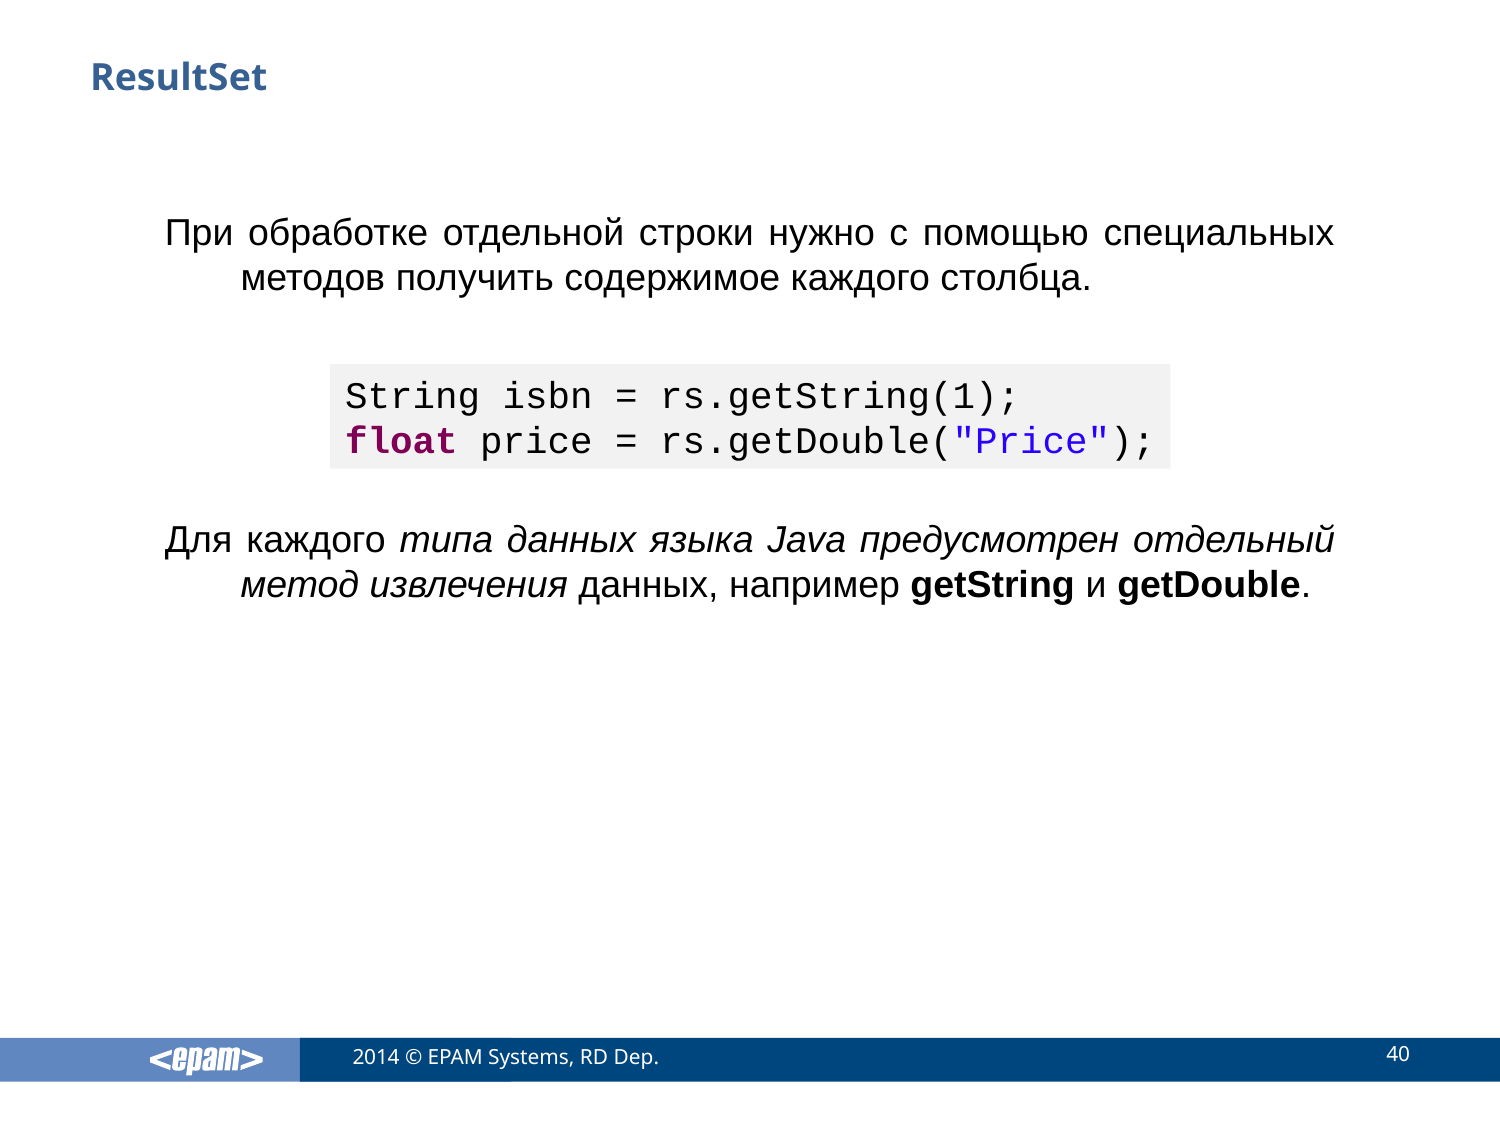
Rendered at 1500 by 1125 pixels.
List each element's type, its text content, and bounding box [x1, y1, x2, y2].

footer 2014 © EPAM Systems, RD Dep. [337, 1028, 738, 1088]
slide_number 40 [1262, 1025, 1425, 1085]
list При обработке отдельной строки нужно с помощью специальных методов получить содержимое каждого столбца. Для каждого типа данных языка Java предусмотрен отдельный метод извлечения данных, например getString и getDouble. [150, 200, 1350, 961]
title ResultSet [75, 45, 1425, 163]
text_box String isbn = rs.getString(1); float price = rs.getDouble("Price"); [330, 363, 1171, 469]
